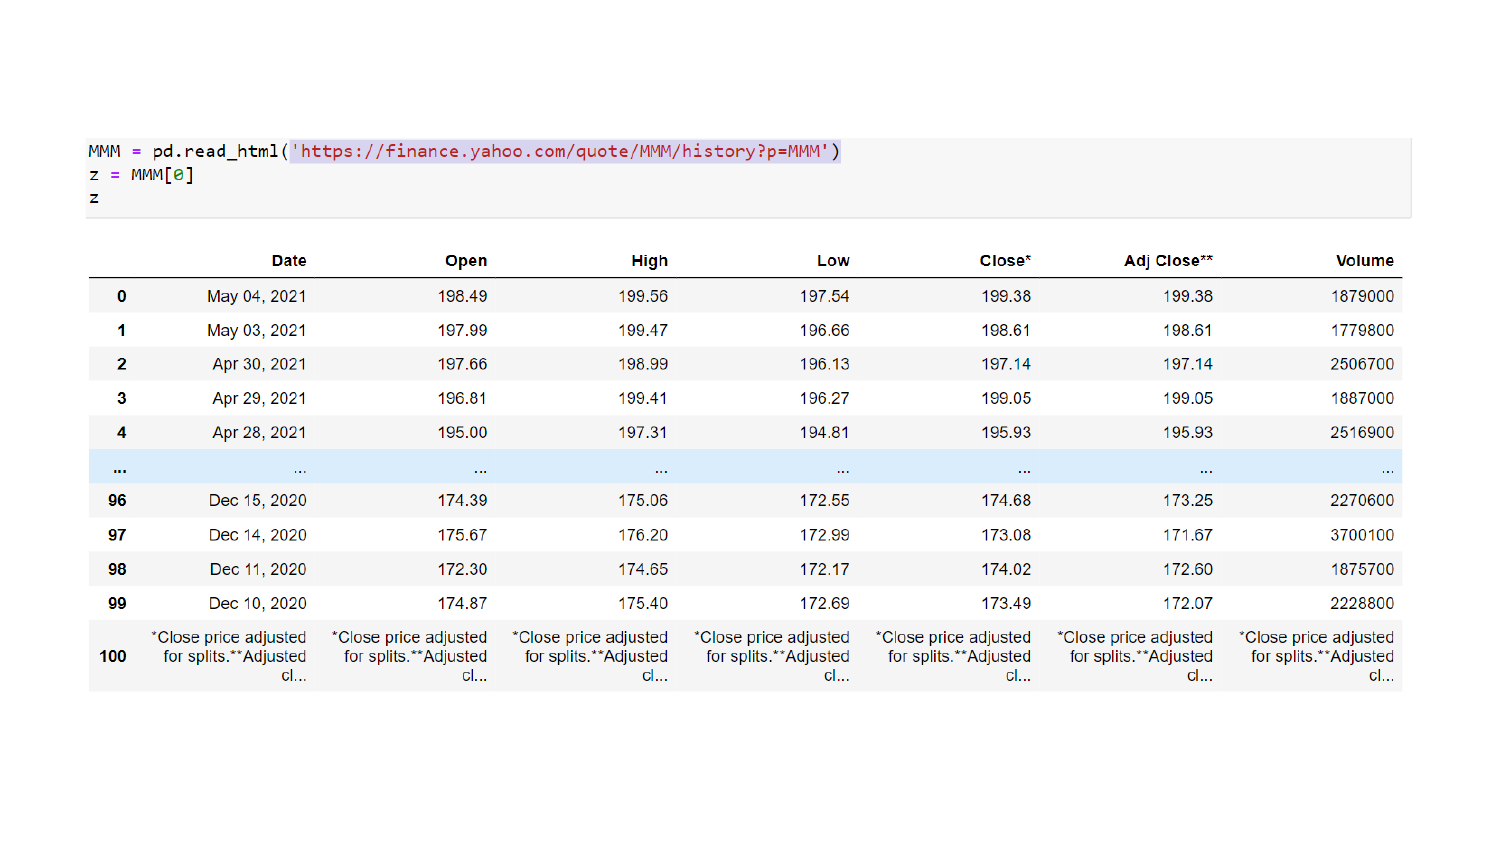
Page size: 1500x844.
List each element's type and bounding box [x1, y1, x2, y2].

picture [85, 138, 1415, 706]
